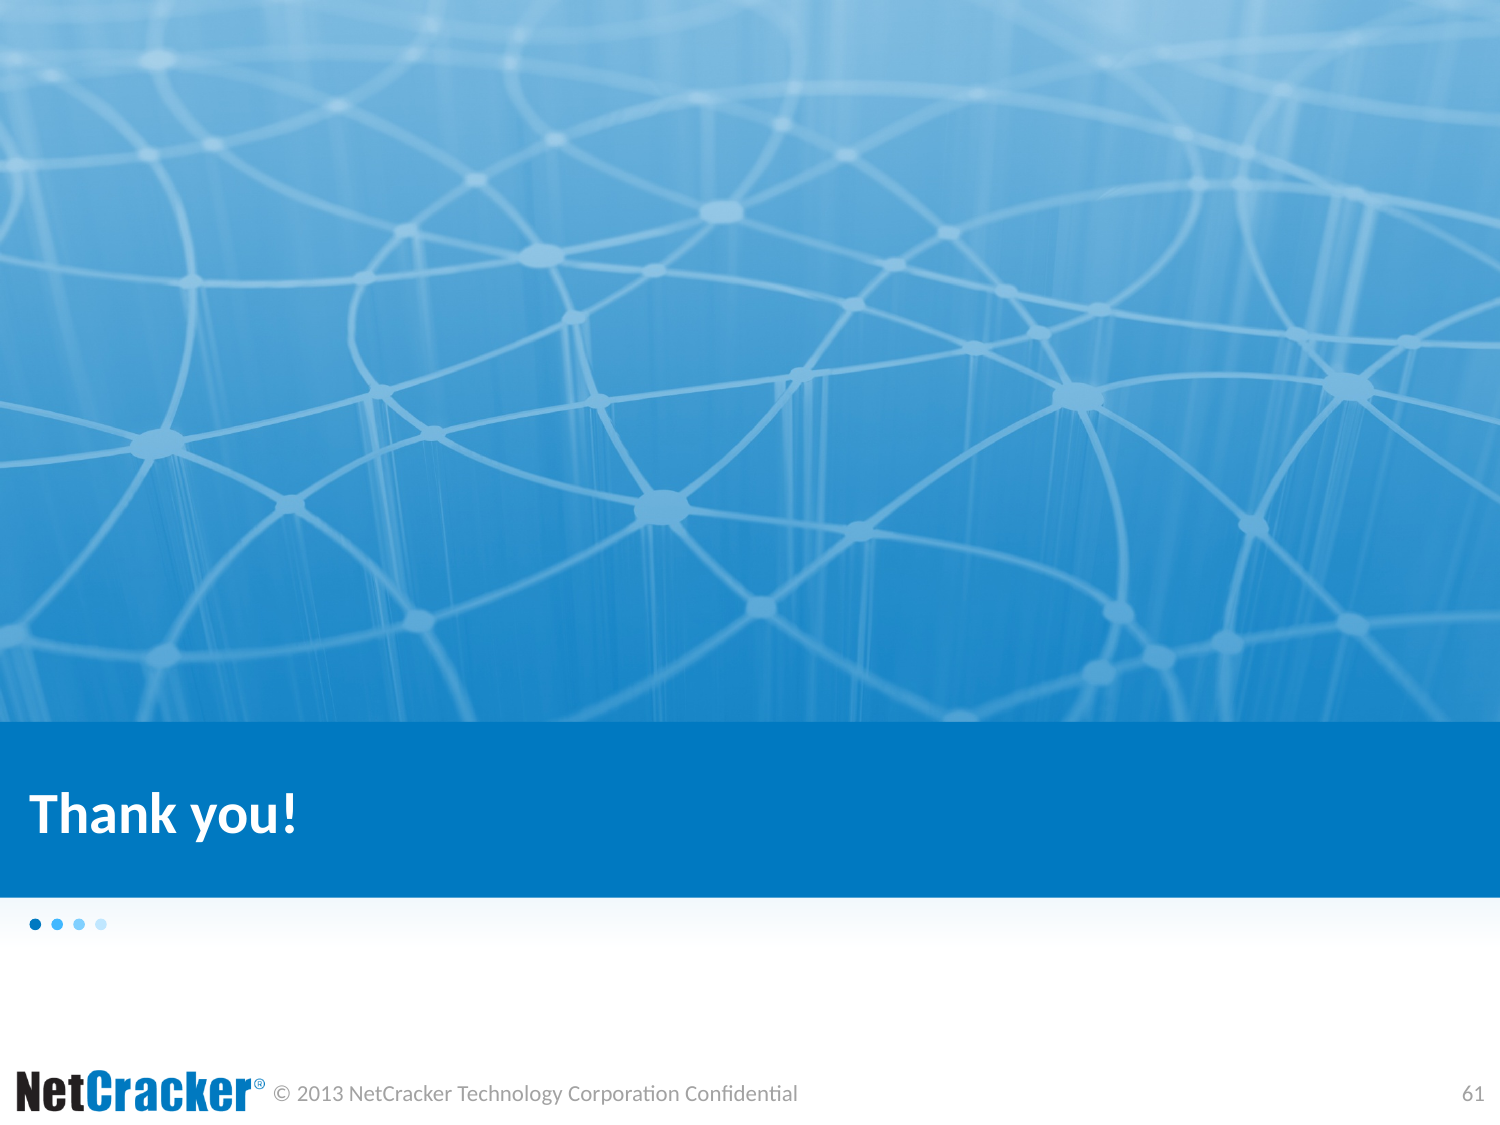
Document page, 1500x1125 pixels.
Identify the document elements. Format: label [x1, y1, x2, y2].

picture [0, 0, 1500, 721]
picture [5, 1062, 272, 1122]
